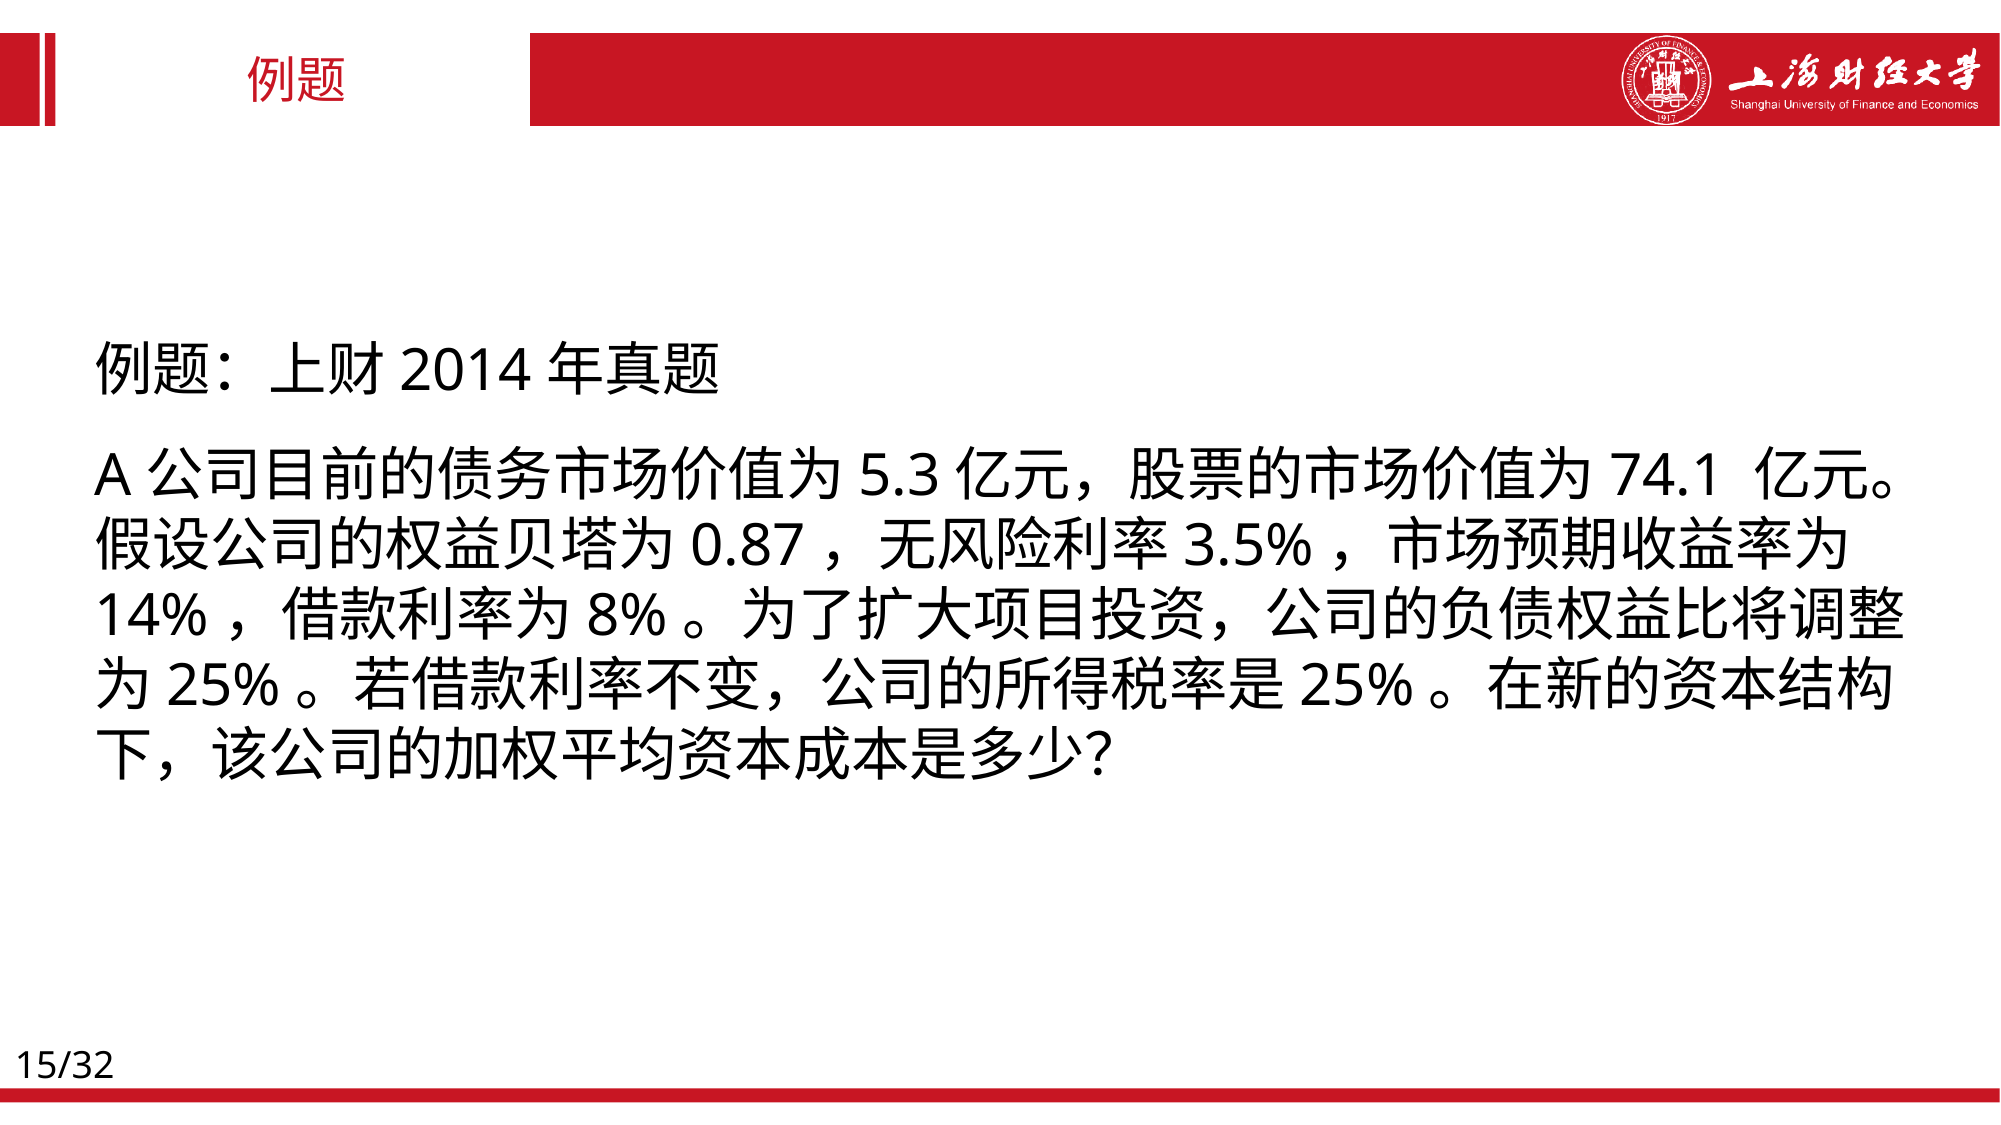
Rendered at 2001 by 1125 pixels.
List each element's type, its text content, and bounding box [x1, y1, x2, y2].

text_box 例题：上财2014年真题 A公司目前的债务市场价值为5.3亿元，股票的市场价值为74.1 亿元。假设公司的权益贝塔为0.87，无风险利率3.5%，市场预期收益率为14%，借款利率为8%。为了扩大项目投资，公司的负债权益比将调整为25%。若借款利率不变，公司的所得税率是25%。在新的资本结构下，该公司的加权平均资本成本是多少？ [79, 325, 1921, 795]
text_box 例题 [232, 41, 362, 116]
picture [1595, 0, 2000, 172]
